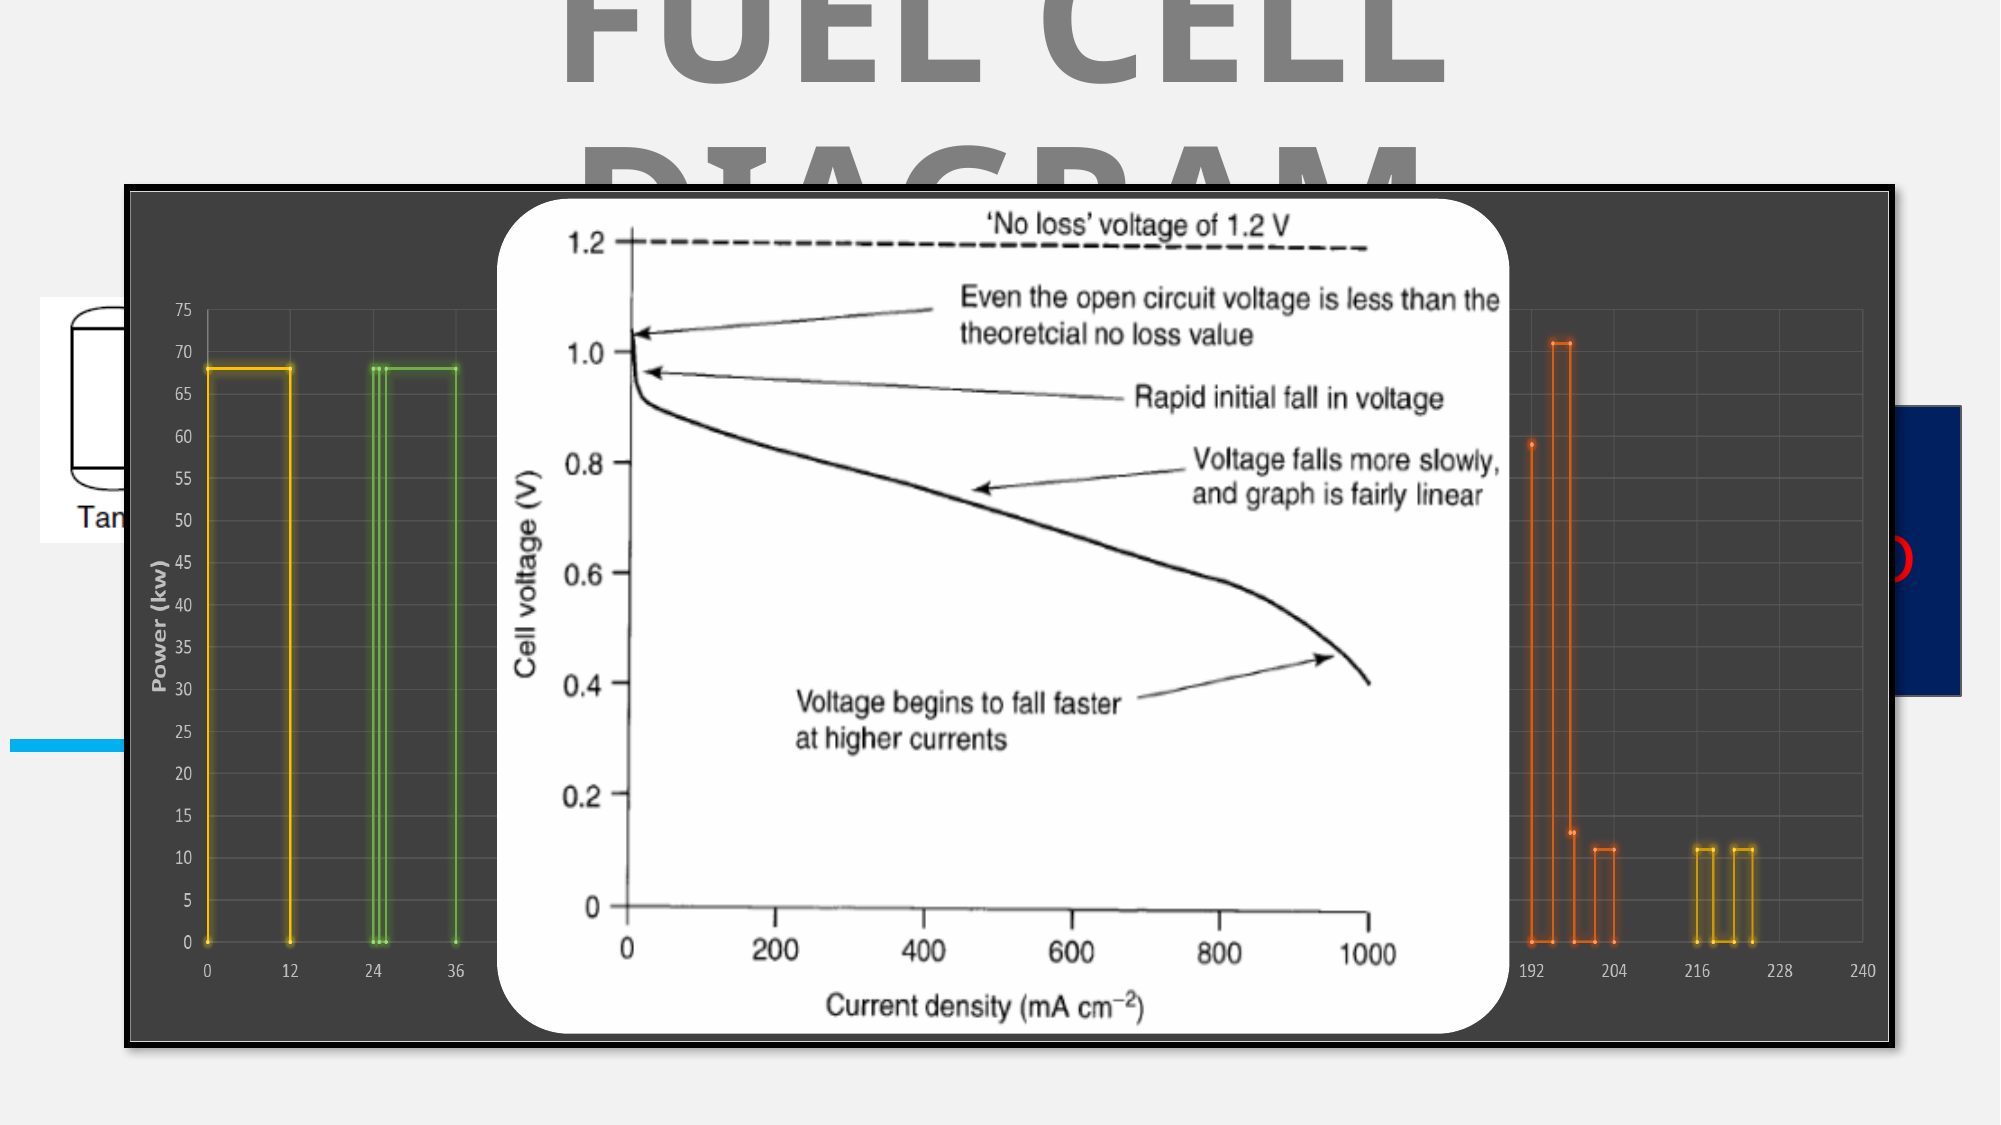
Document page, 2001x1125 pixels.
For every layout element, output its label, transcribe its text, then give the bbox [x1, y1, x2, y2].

text_box [1907, 405, 1962, 501]
text_box LOAD [1907, 501, 2000, 606]
picture [39, 190, 1889, 1042]
text_box [1907, 606, 1962, 697]
title FUEL CELL DIAGRAM [138, 12, 1864, 183]
